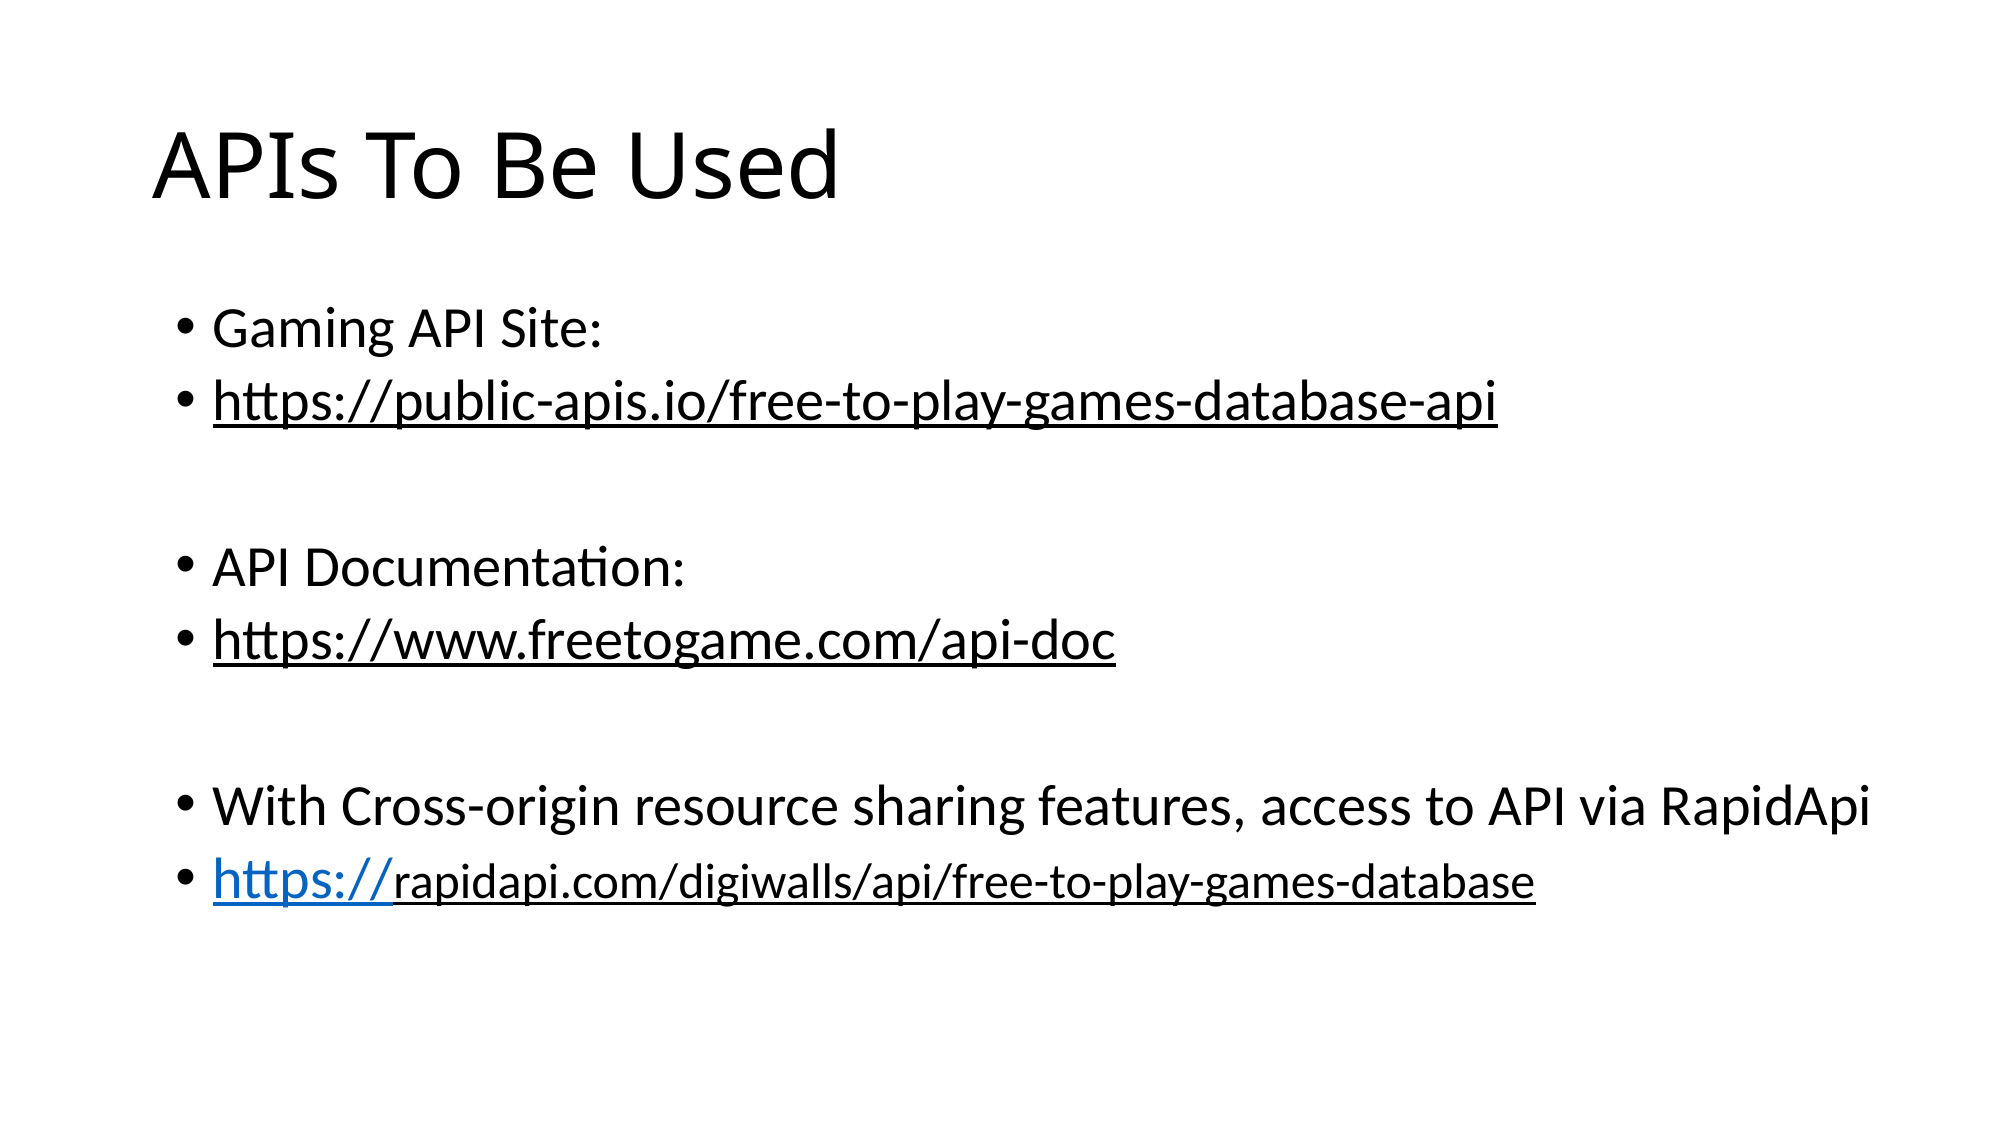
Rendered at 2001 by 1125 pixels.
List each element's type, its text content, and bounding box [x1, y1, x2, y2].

list Gaming API Site: https://public-apis.io/free-to-play-games-database-api API Documentation: https://www.freetogame.com/api-doc With Cross-origin resource sharing features, access to API via RapidApi https://rapidapi.com/digiwalls/api/free-to-play-games-database [85, 289, 1901, 1004]
title APIs To Be Used [137, 59, 1863, 278]
